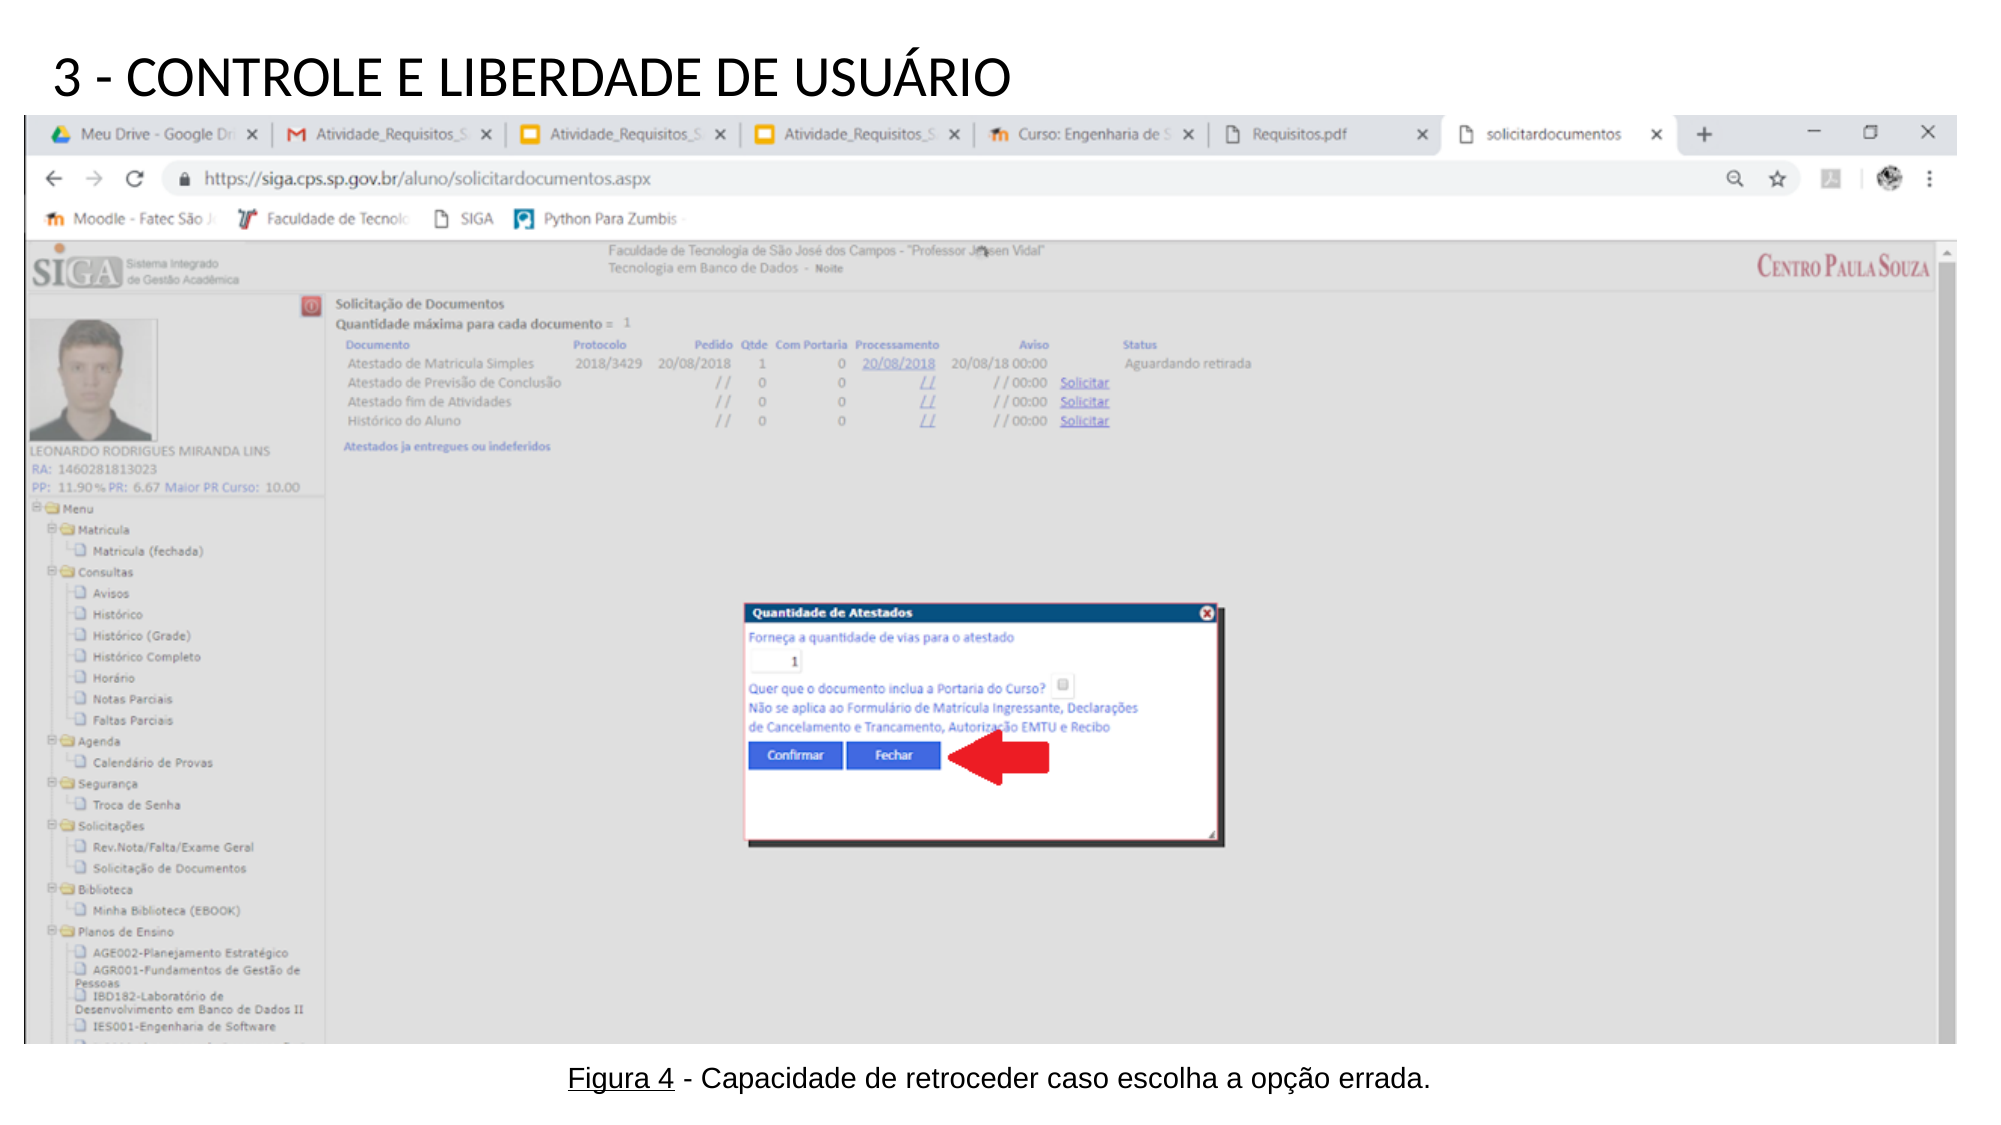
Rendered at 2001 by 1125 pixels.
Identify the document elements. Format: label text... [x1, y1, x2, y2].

text_box 3 - CONTROLE E LIBERDADE DE USUÁRIO [0, 0, 1169, 155]
text_box Figura 4 - Capacidade de retroceder caso escolha a opção errada. [529, 1056, 1470, 1102]
picture [24, 115, 1957, 1045]
